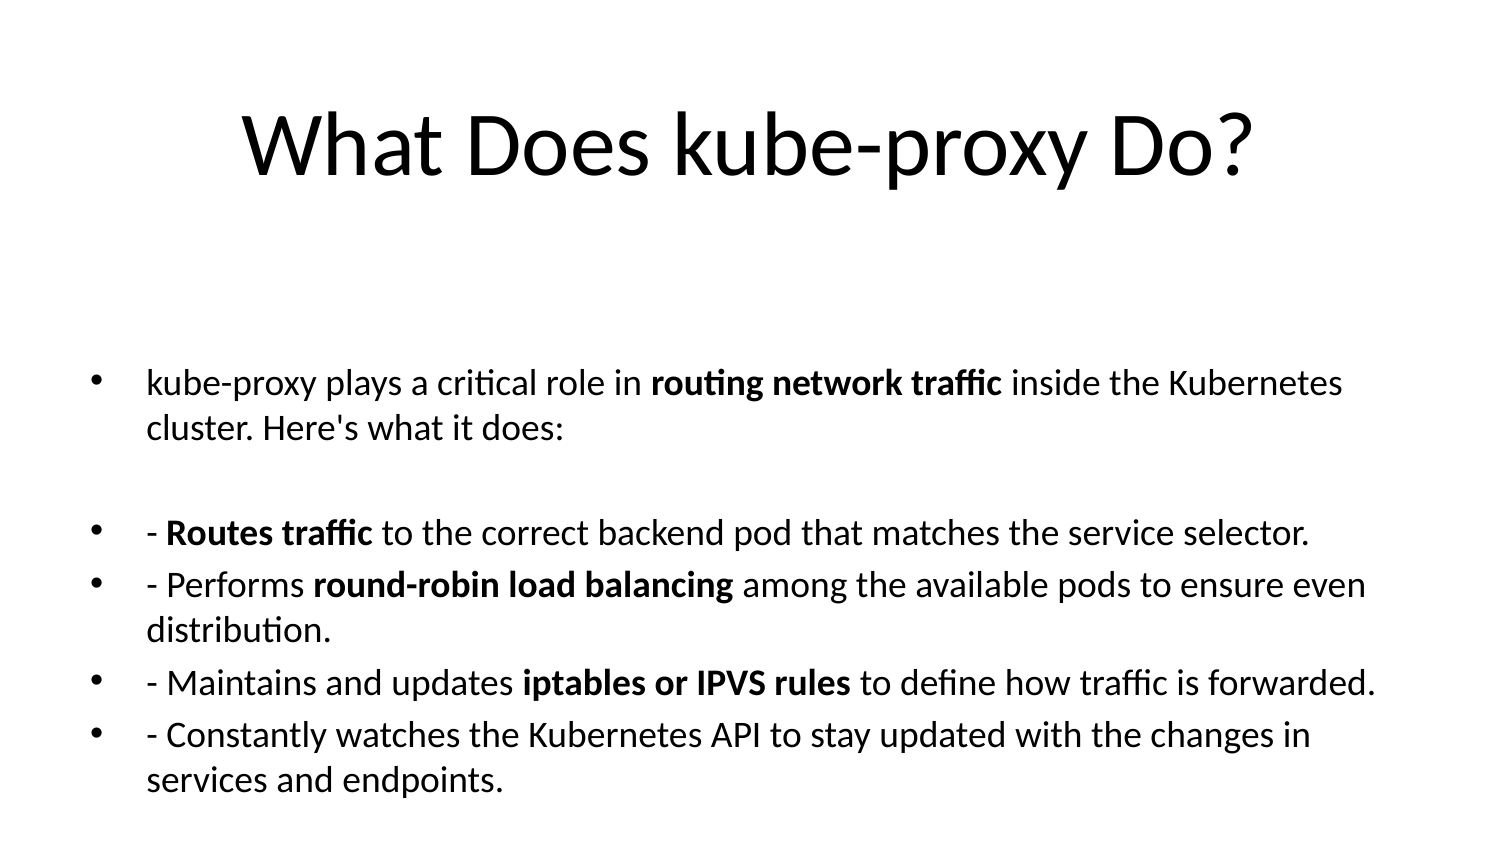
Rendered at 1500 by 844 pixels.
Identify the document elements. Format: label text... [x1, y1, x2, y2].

list kube-proxy plays a critical role in routing network traffic inside the Kubernetes cluster. Here's what it does: - Routes traffic to the correct backend pod that matches the service selector. - Performs round-robin load balancing among the available pods to ensure even distribution. - Maintains and updates iptables or IPVS rules to define how traffic is forwarded. - Constantly watches the Kubernetes API to stay updated with the changes in services and endpoints. This dynamic behavior ensures reliable communication between services and workloads in Kubernetes. [75, 262, 1425, 844]
title What Does kube-proxy Do? [75, 45, 1425, 233]
